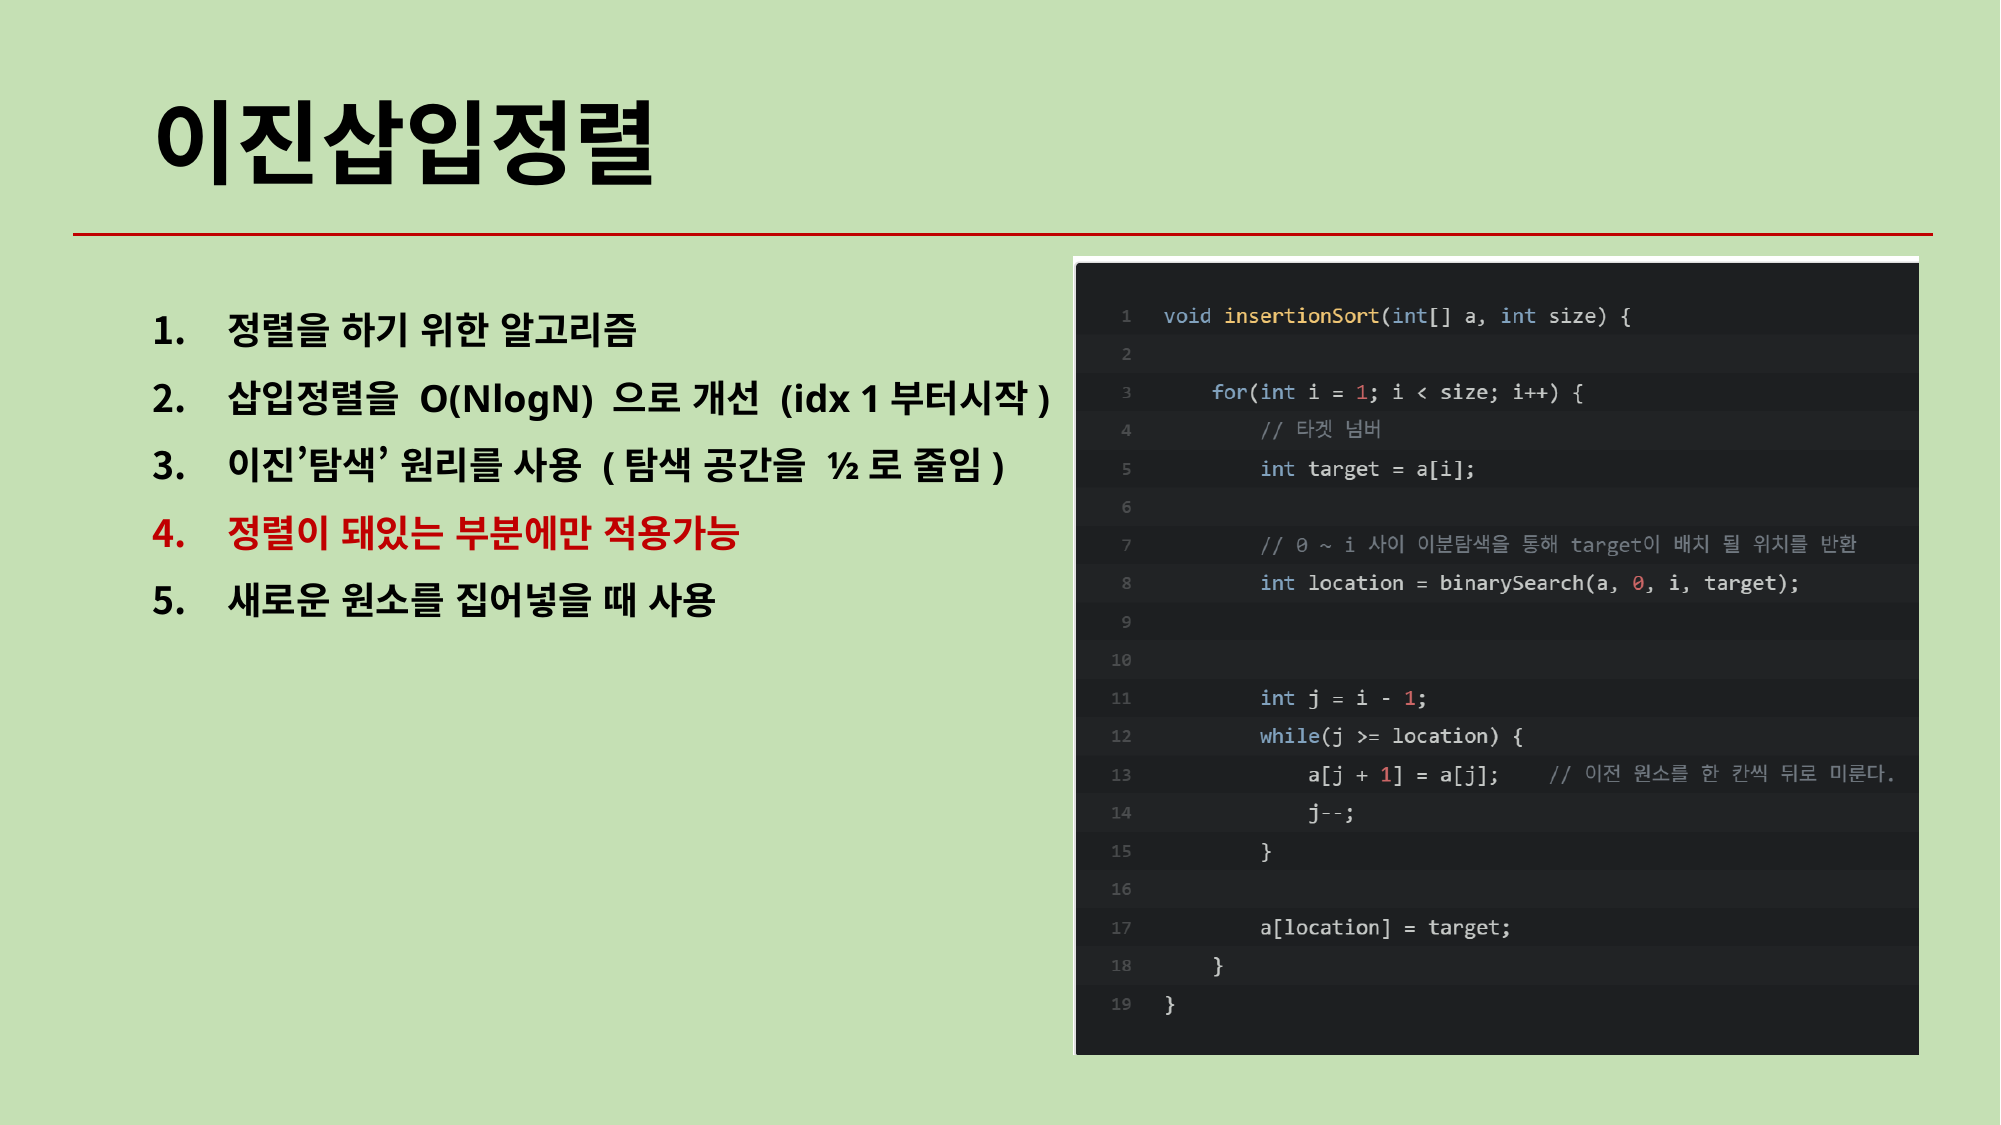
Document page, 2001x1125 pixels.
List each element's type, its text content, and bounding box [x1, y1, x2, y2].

text_box 정렬을 하기 위한 알고리즘 삽입정렬을 O(NlogN) 으로 개선 (idx 1부터시작) 이진’탐색’ 원리를 사용 (탐색 공간을 ½로 줄임) 정렬이 돼있는 부분에만 적용가능 새로운 원소를 집어넣을 때 사용 [137, 277, 1073, 630]
title 이진삽입정렬 [137, 59, 1863, 233]
picture [1073, 256, 1919, 1055]
